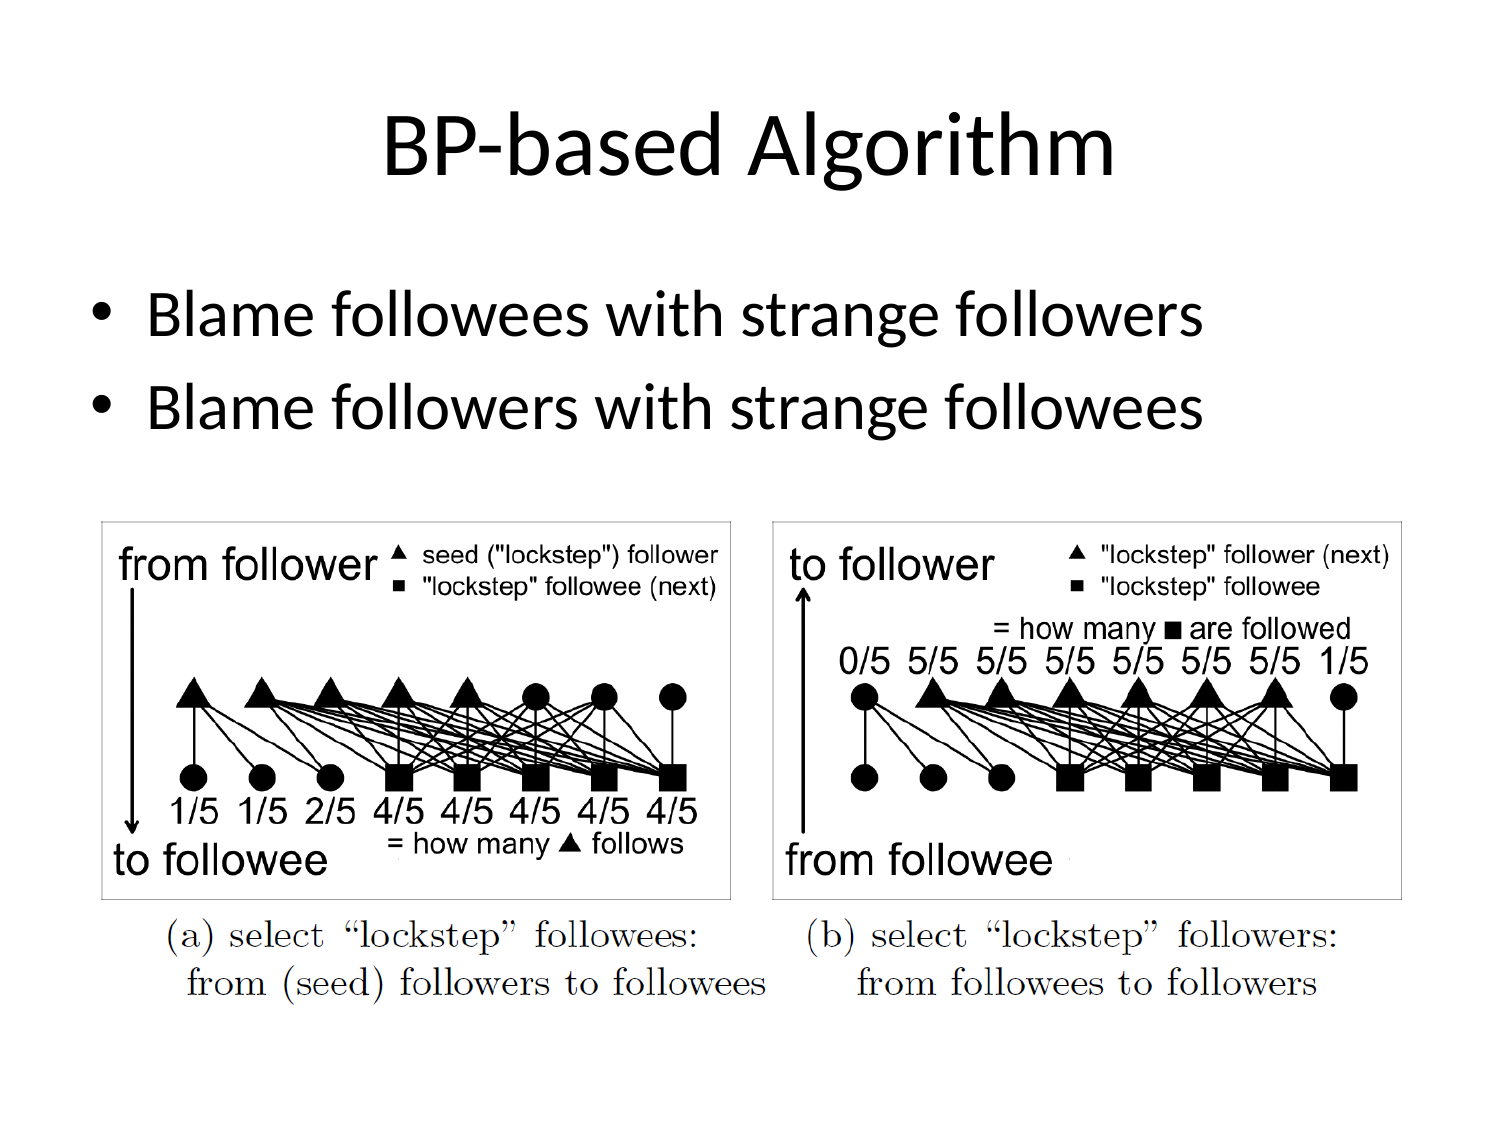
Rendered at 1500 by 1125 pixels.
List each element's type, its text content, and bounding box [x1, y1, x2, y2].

picture [97, 521, 1405, 1006]
list Blame followees with strange followers Blame followers with strange followees [75, 262, 1425, 1005]
title BP-based Algorithm [75, 45, 1425, 233]
